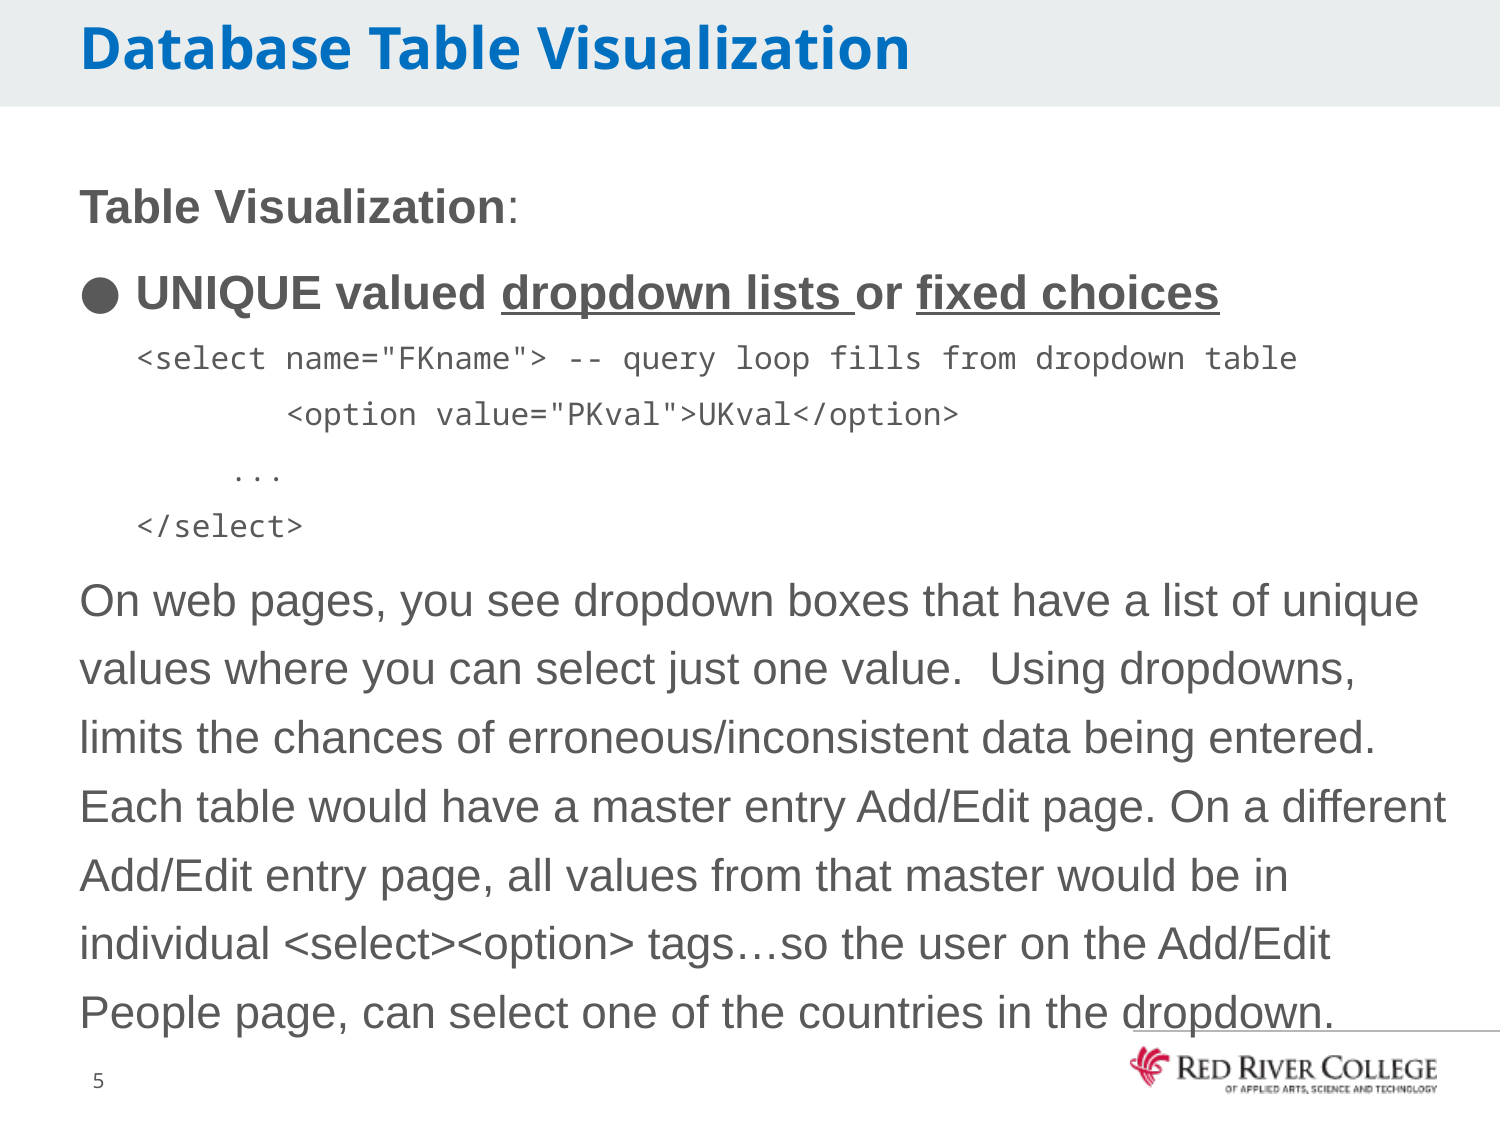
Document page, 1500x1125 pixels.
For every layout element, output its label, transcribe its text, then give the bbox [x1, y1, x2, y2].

picture [1130, 1066, 1437, 1094]
title Database Table Visualization [64, 11, 1246, 94]
slide_number 5 [77, 1038, 263, 1125]
list Table Visualization: UNIQUE valued dropdown lists or fixed choices <select name="FKname"> -- query loop fills from dropdown table <option value="PKval">UKval</option> ... </select> On web pages, you see dropdown boxes that have a list of unique values where you can select just one value. Using dropdowns, limits the chances of erroneous/inconsistent data being entered. Each table would have a master entry Add/Edit page. On a different Add/Edit entry page, all values from that master would be in individual <select><option> tags…so the user on the Add/Edit People page, can select one of the countries in the dropdown. [64, 139, 1467, 1066]
